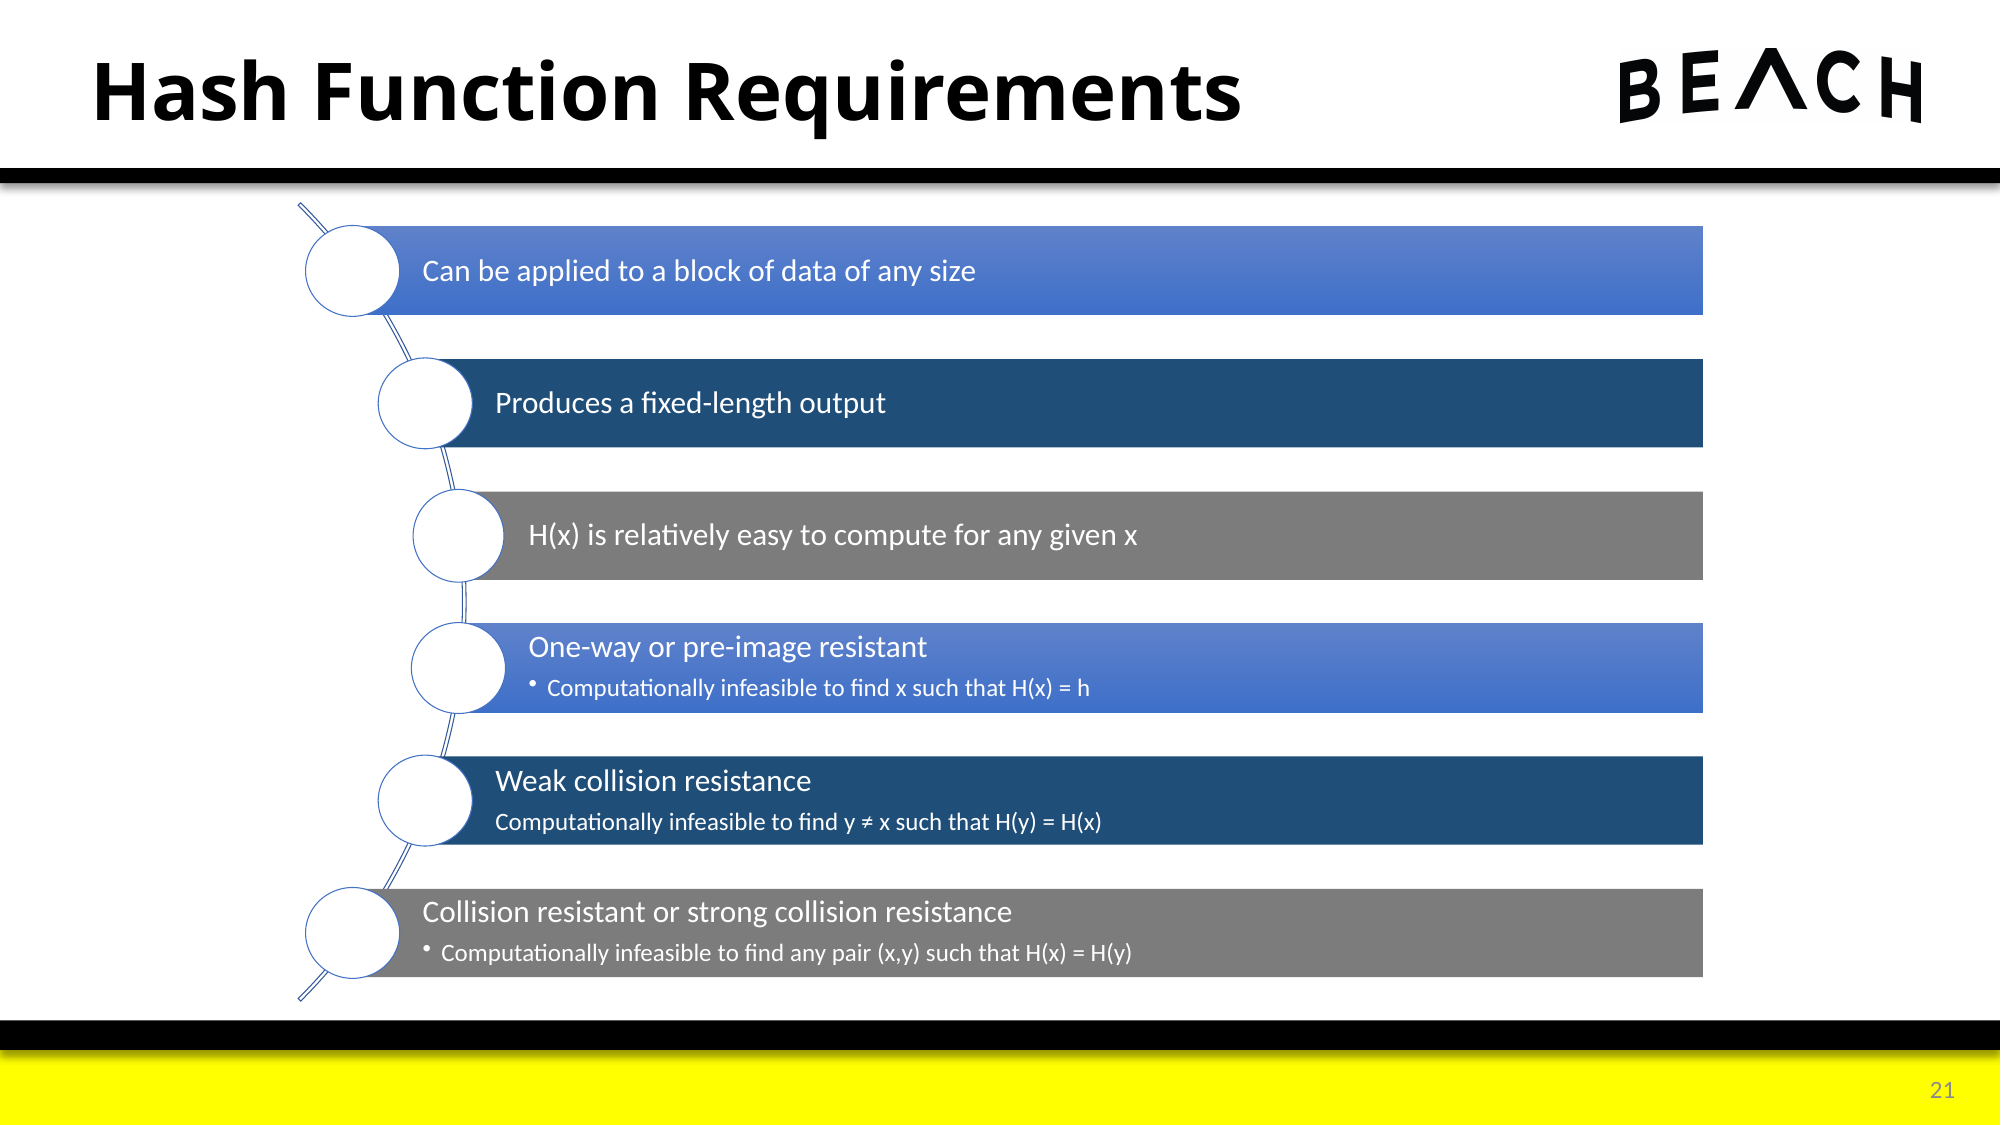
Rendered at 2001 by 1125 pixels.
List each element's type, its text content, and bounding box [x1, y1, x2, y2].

title Hash Function Requirements [75, 10, 1425, 179]
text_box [285, 182, 1715, 1022]
picture [1620, 48, 1921, 124]
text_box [0, 1020, 2000, 1125]
text_box [0, 167, 2000, 184]
